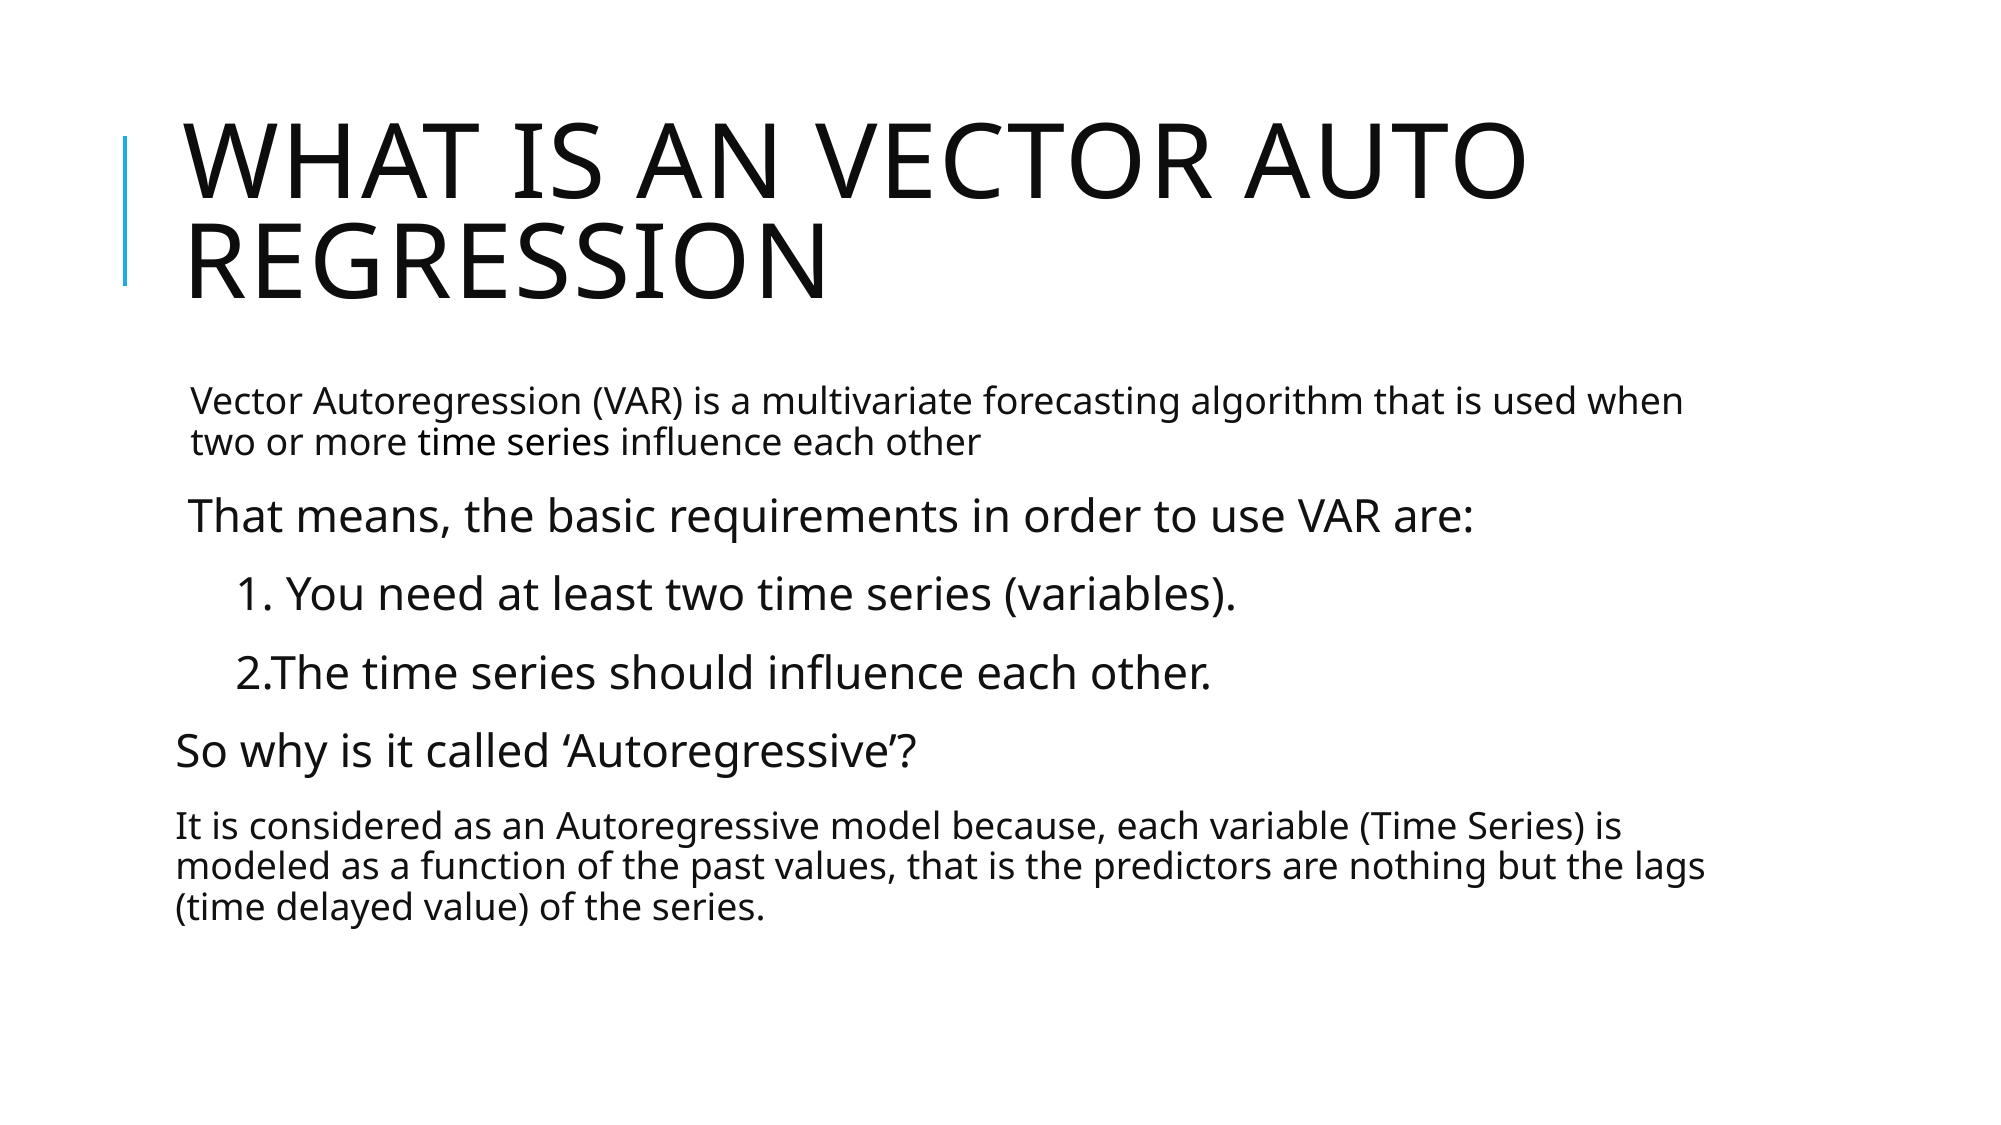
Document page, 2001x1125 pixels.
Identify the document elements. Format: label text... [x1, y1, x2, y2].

title What is an vector auto regression [168, 96, 1763, 342]
list Vector Autoregression (VAR) is a multivariate forecasting algorithm that is used when two or more time series influence each other That means, the basic requirements in order to use VAR are: 1. You need at least two time series (variables). 2.The time series should influence each other. So why is it called ‘Autoregressive’? It is considered as an Autoregressive model because, each variable (Time Series) is modeled as a function of the past values, that is the predictors are nothing but the lags (time delayed value) of the series. [168, 375, 1763, 1035]
